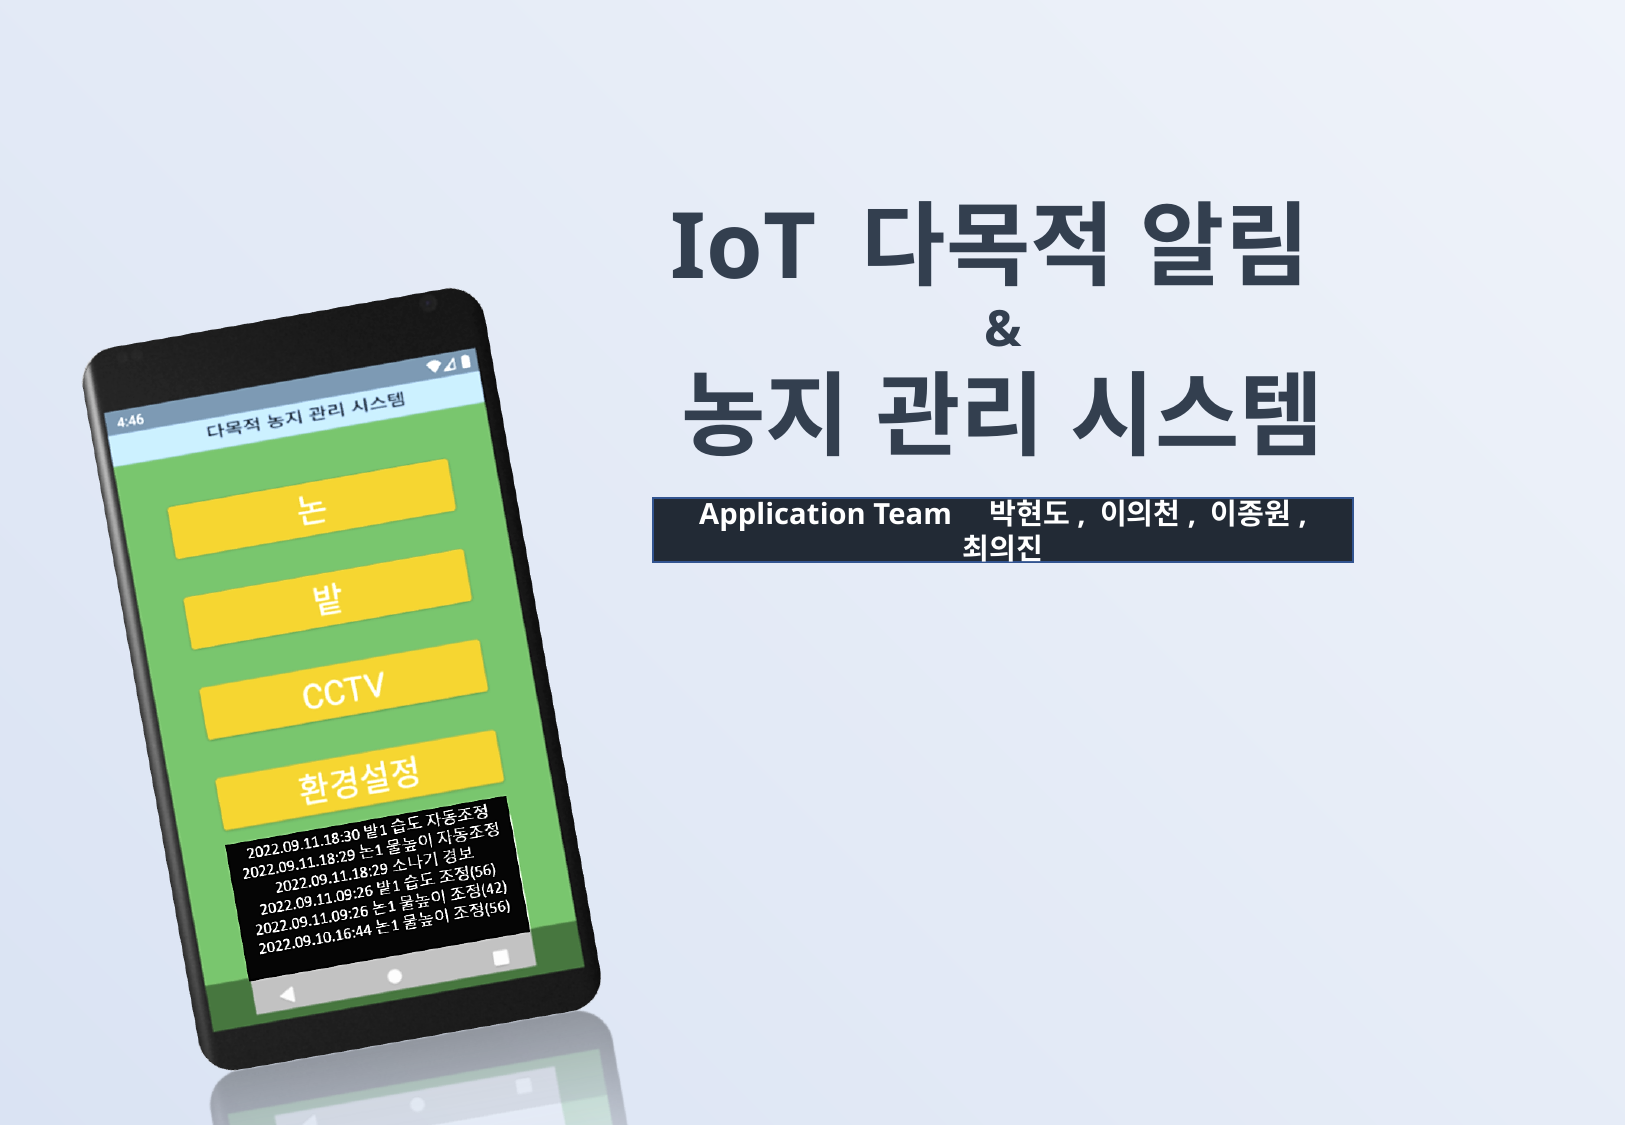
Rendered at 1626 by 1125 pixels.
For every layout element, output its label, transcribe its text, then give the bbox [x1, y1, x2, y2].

text_box IoT 다목적 알림 & 농지 관리 시스템 [596, 179, 1410, 475]
text_box Application Team 박현도, 이의천, 이종원, 최의진 [737, 497, 1354, 563]
picture [75, 281, 737, 1125]
